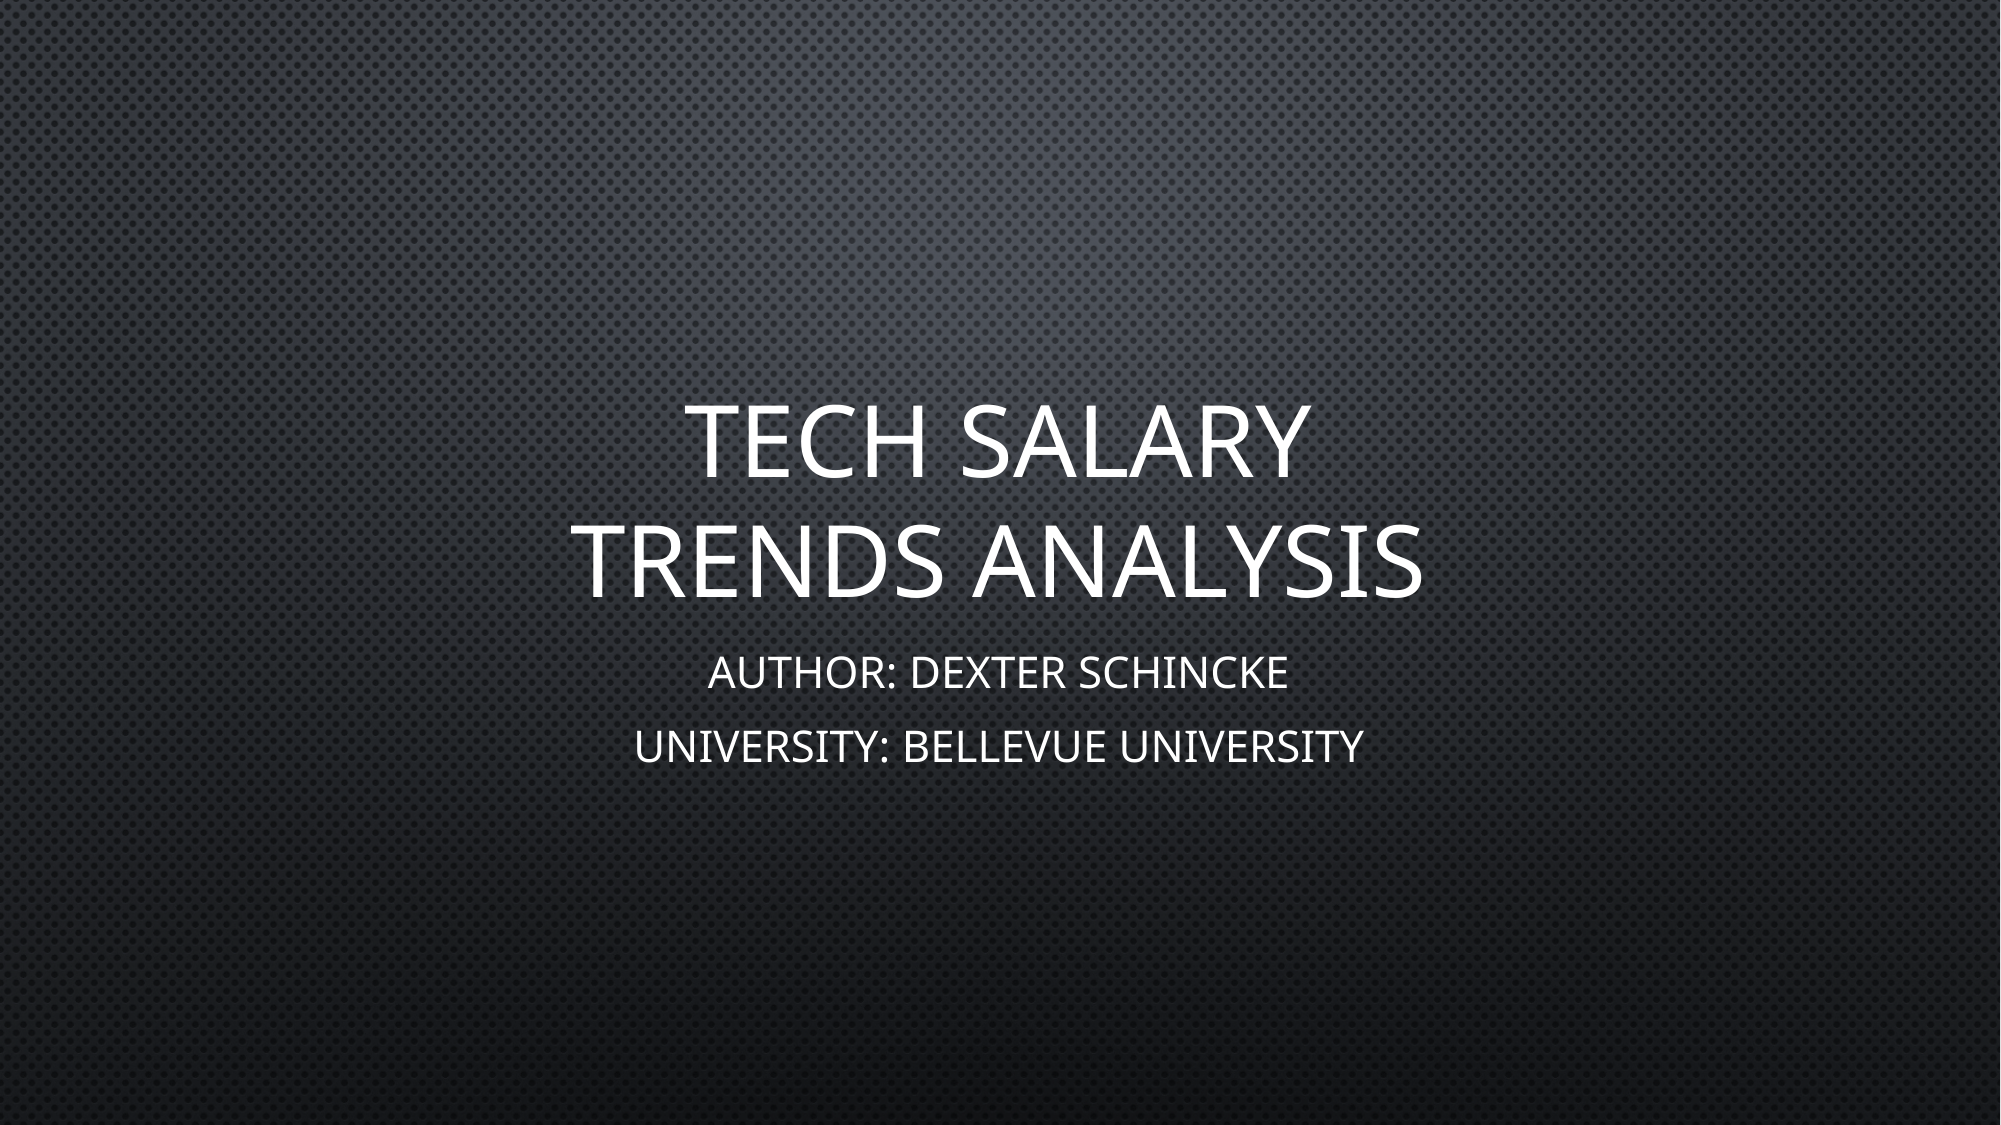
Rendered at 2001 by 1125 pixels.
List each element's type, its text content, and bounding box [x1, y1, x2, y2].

title Tech Salary Trends Analysis [287, 99, 1711, 625]
subtitle Author: Dexter Schincke University: Bellevue University [287, 637, 1711, 950]
